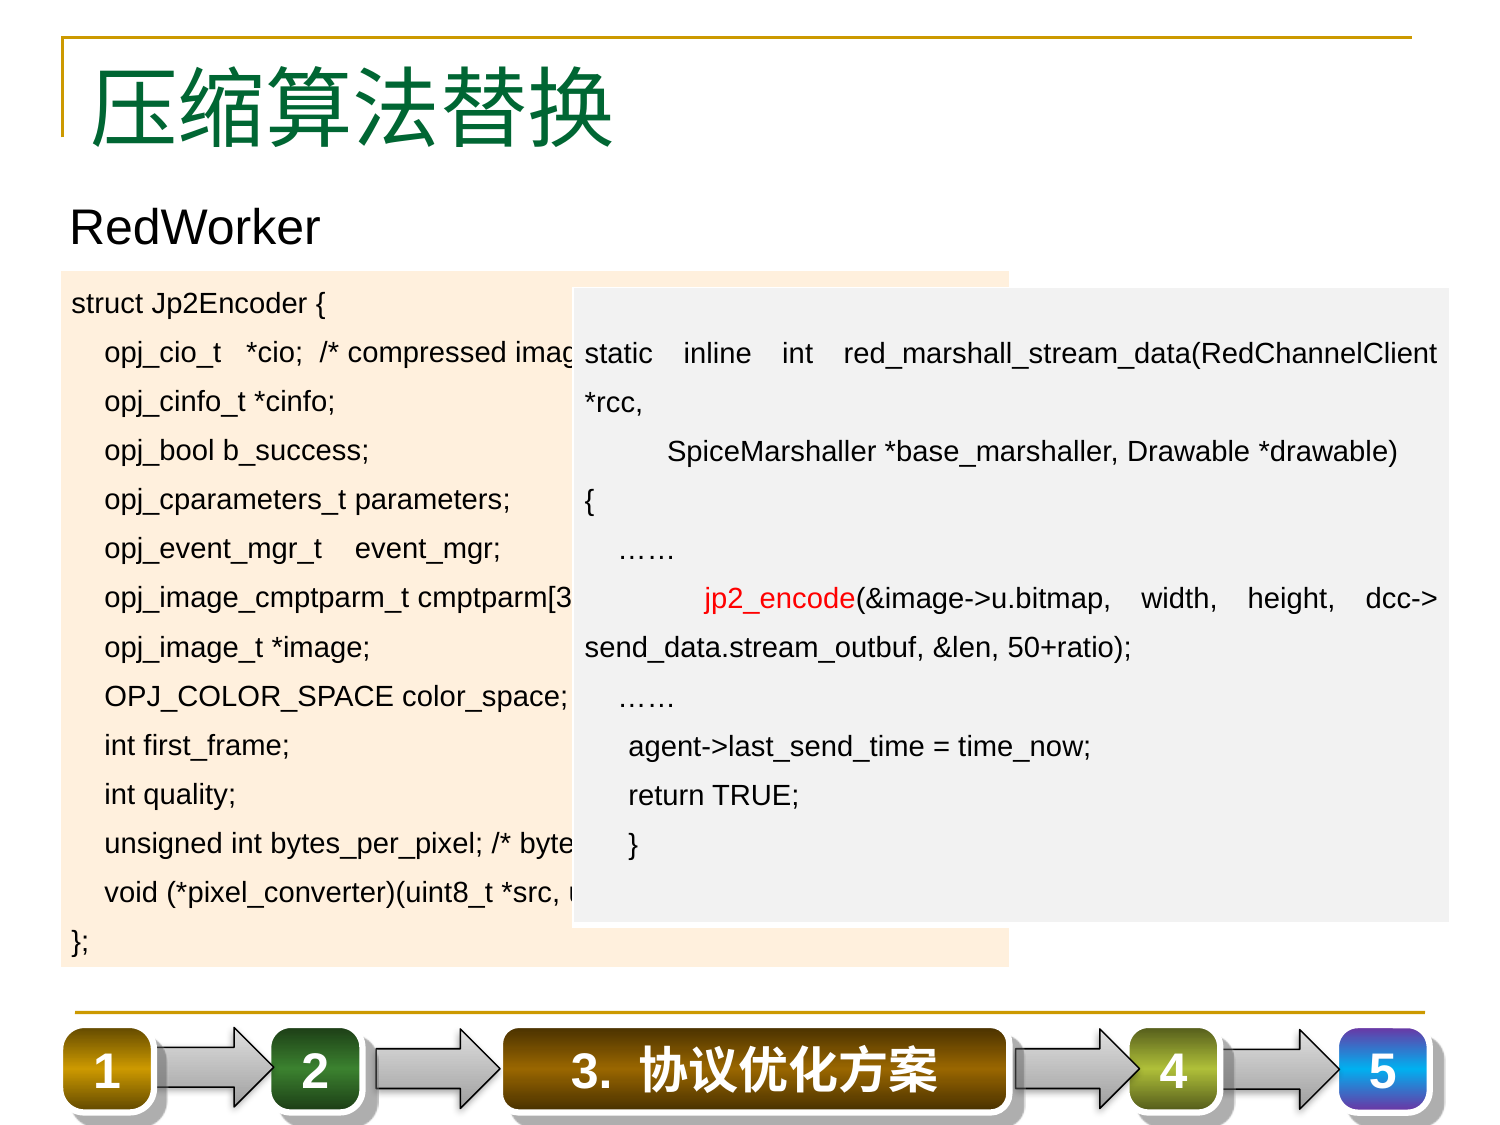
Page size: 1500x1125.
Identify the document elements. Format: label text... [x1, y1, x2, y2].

title 压缩算法替换 [75, 45, 1425, 233]
text_box RedWorker [54, 187, 336, 263]
table_header struct Jp2Encoder { opj_cio_t *cio; /* compressed image saved in cio->buffer */ opj_cinfo_t *cinfo; opj_bool b_success; opj_cparameters_t parameters; opj_event_mgr_t event_mgr; opj_image_cmptparm_t cmptparm[3]; opj_image_t *image; OPJ_COLOR_SPACE color_space; int first_frame; int quality; unsigned int bytes_per_pixel; /* bytes per pixel of the input buffer */ void (*pixel_converter)(uint8_t *src, uint8_t *dest); }; [61, 271, 1009, 967]
text_box [1231, 1028, 1341, 1110]
text_box 5 [1335, 1025, 1430, 1113]
text_box [375, 1028, 501, 1110]
text_box 3. 协议优化方案 [499, 1024, 1010, 1113]
text_box 1 [60, 1024, 155, 1113]
text_box [1022, 1028, 1141, 1110]
text_box [161, 1026, 275, 1108]
table_header static inline int red_marshall_stream_data(RedChannelClient *rcc, SpiceMarshaller *base_marshaller, Drawable *drawable) { …… jp2_encode(&image->u.bitmap, width, height, dcc-> send_data.stream_outbuf, &len, 50+ratio); …… agent->last_send_time = time_now; return TRUE; } [574, 288, 1449, 922]
text_box 4 [1126, 1024, 1221, 1113]
text_box 2 [268, 1024, 363, 1113]
